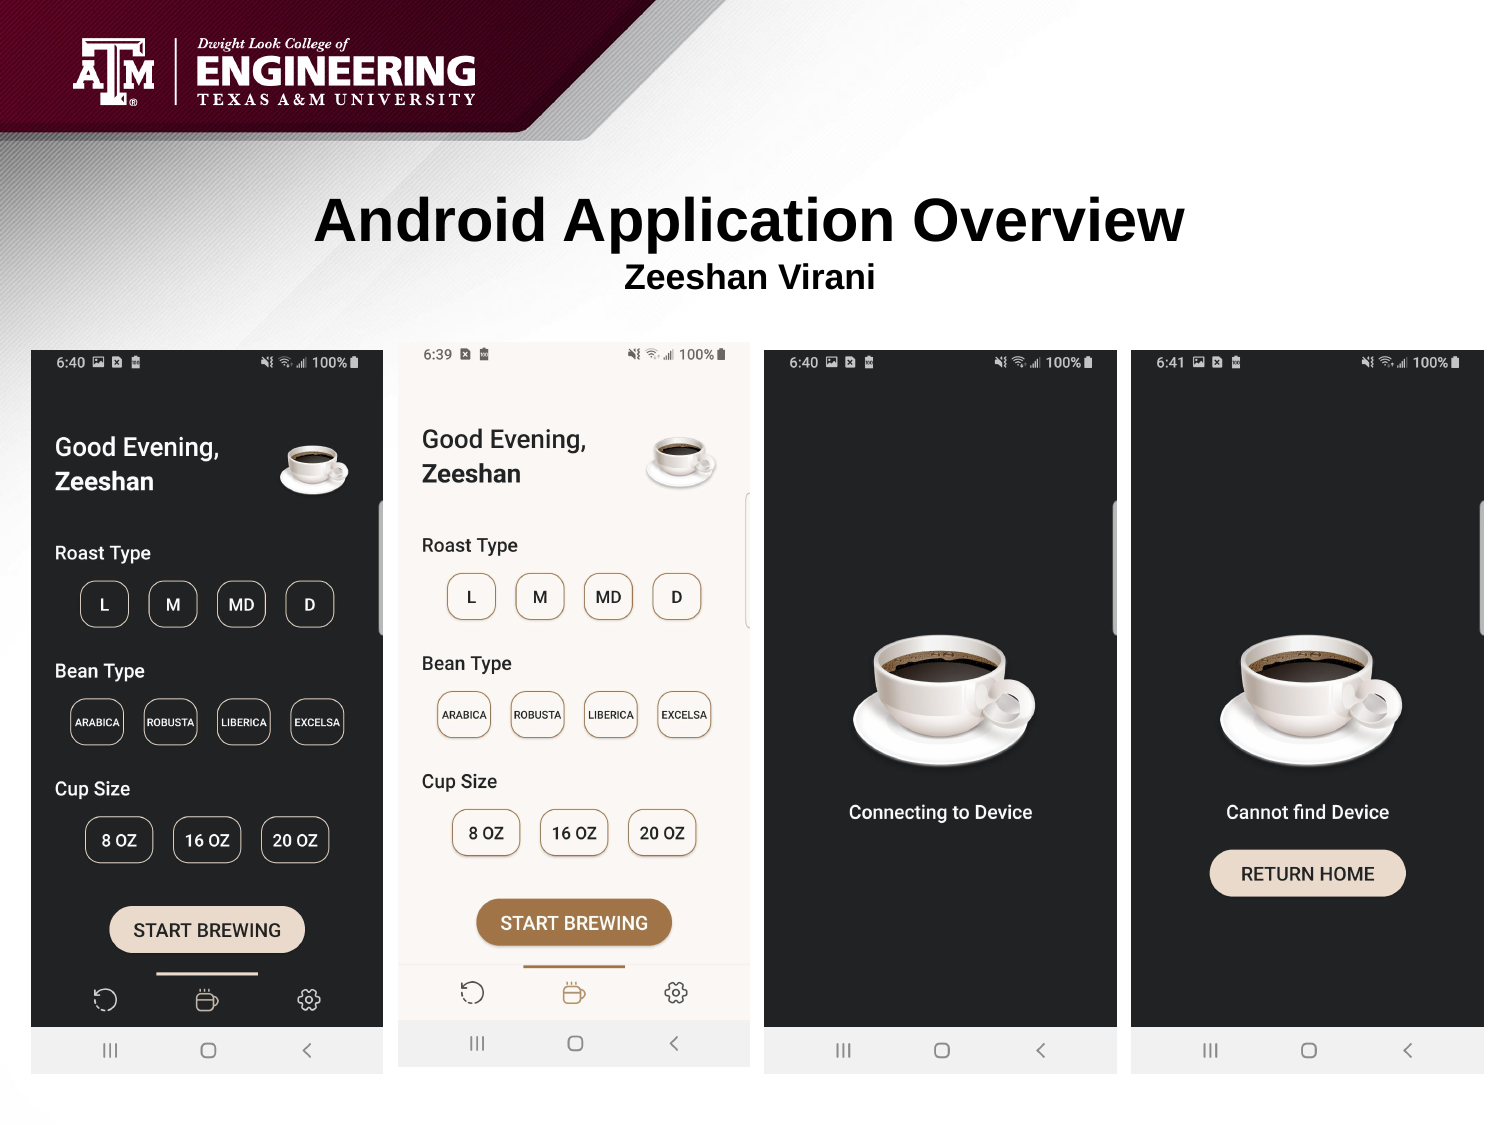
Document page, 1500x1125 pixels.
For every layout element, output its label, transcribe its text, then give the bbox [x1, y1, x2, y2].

title Android Application Overview Zeeshan Virani [75, 172, 1425, 304]
picture [0, 0, 1500, 1125]
